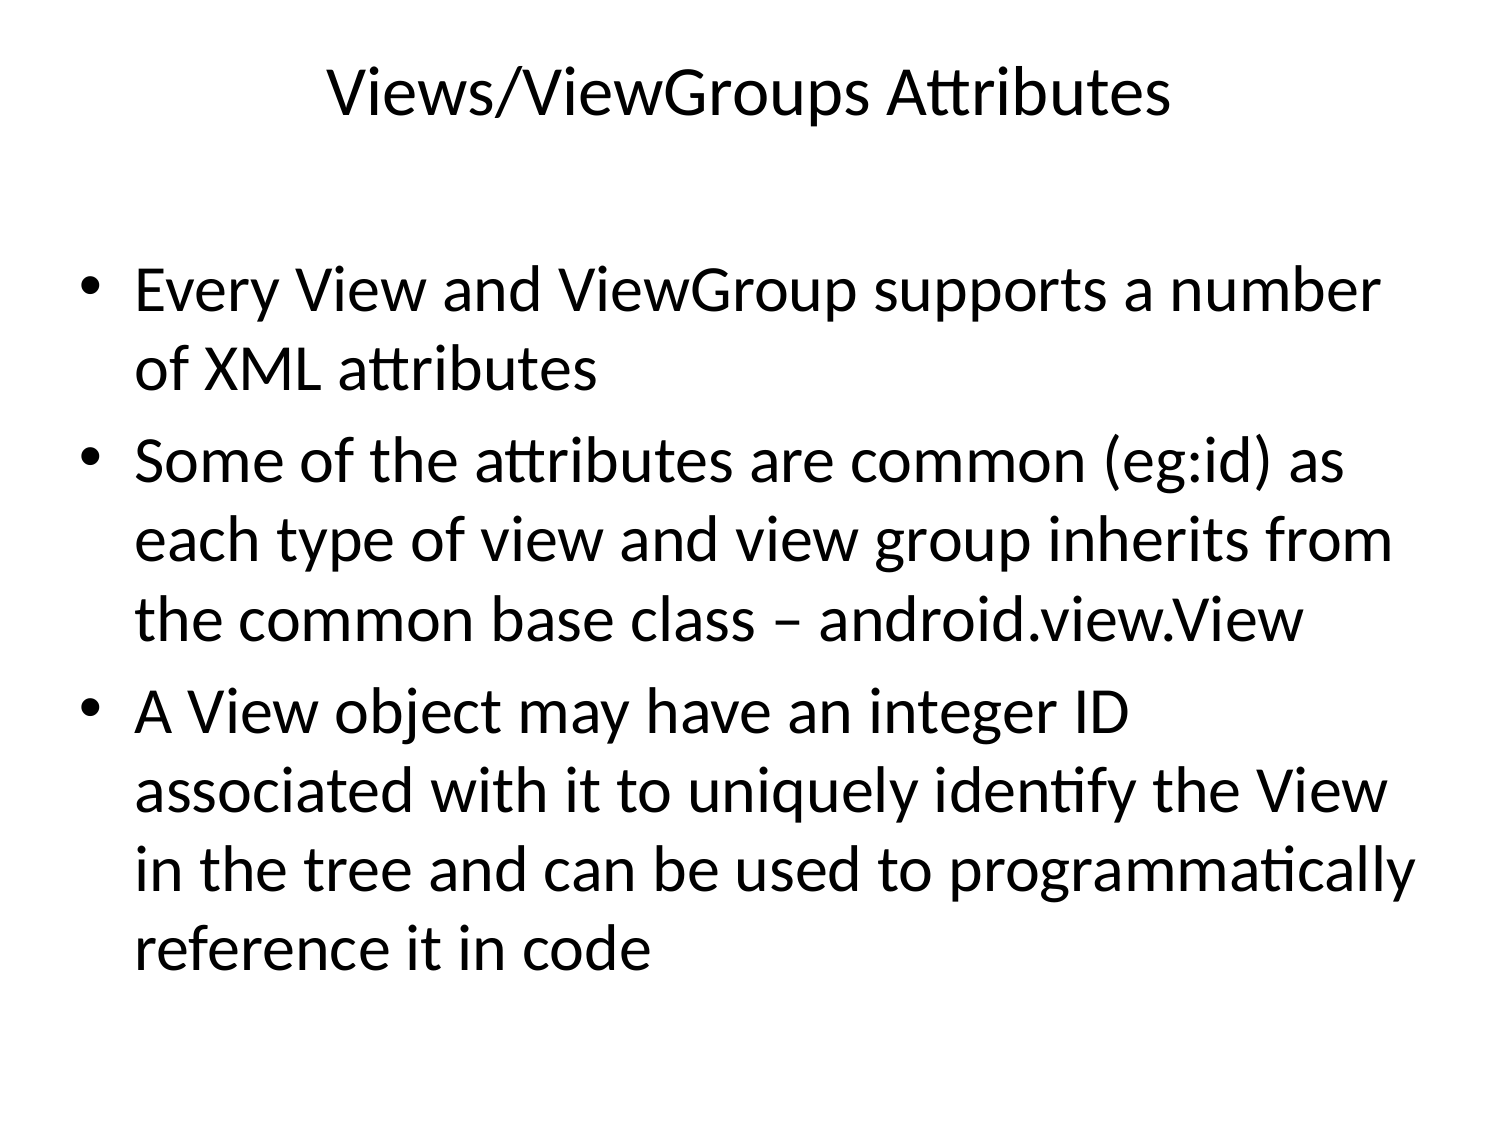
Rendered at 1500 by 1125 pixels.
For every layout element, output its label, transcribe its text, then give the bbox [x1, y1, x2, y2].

title Views/ViewGroups Attributes [63, 37, 1436, 138]
list Every View and ViewGroup supports a number of XML attributes Some of the attributes are common (eg:id) as each type of view and view group inherits from the common base class – android.view.View A View object may have an integer ID associated with it to uniquely identify the View in the tree and can be used to programmatically reference it in code [63, 237, 1436, 997]
